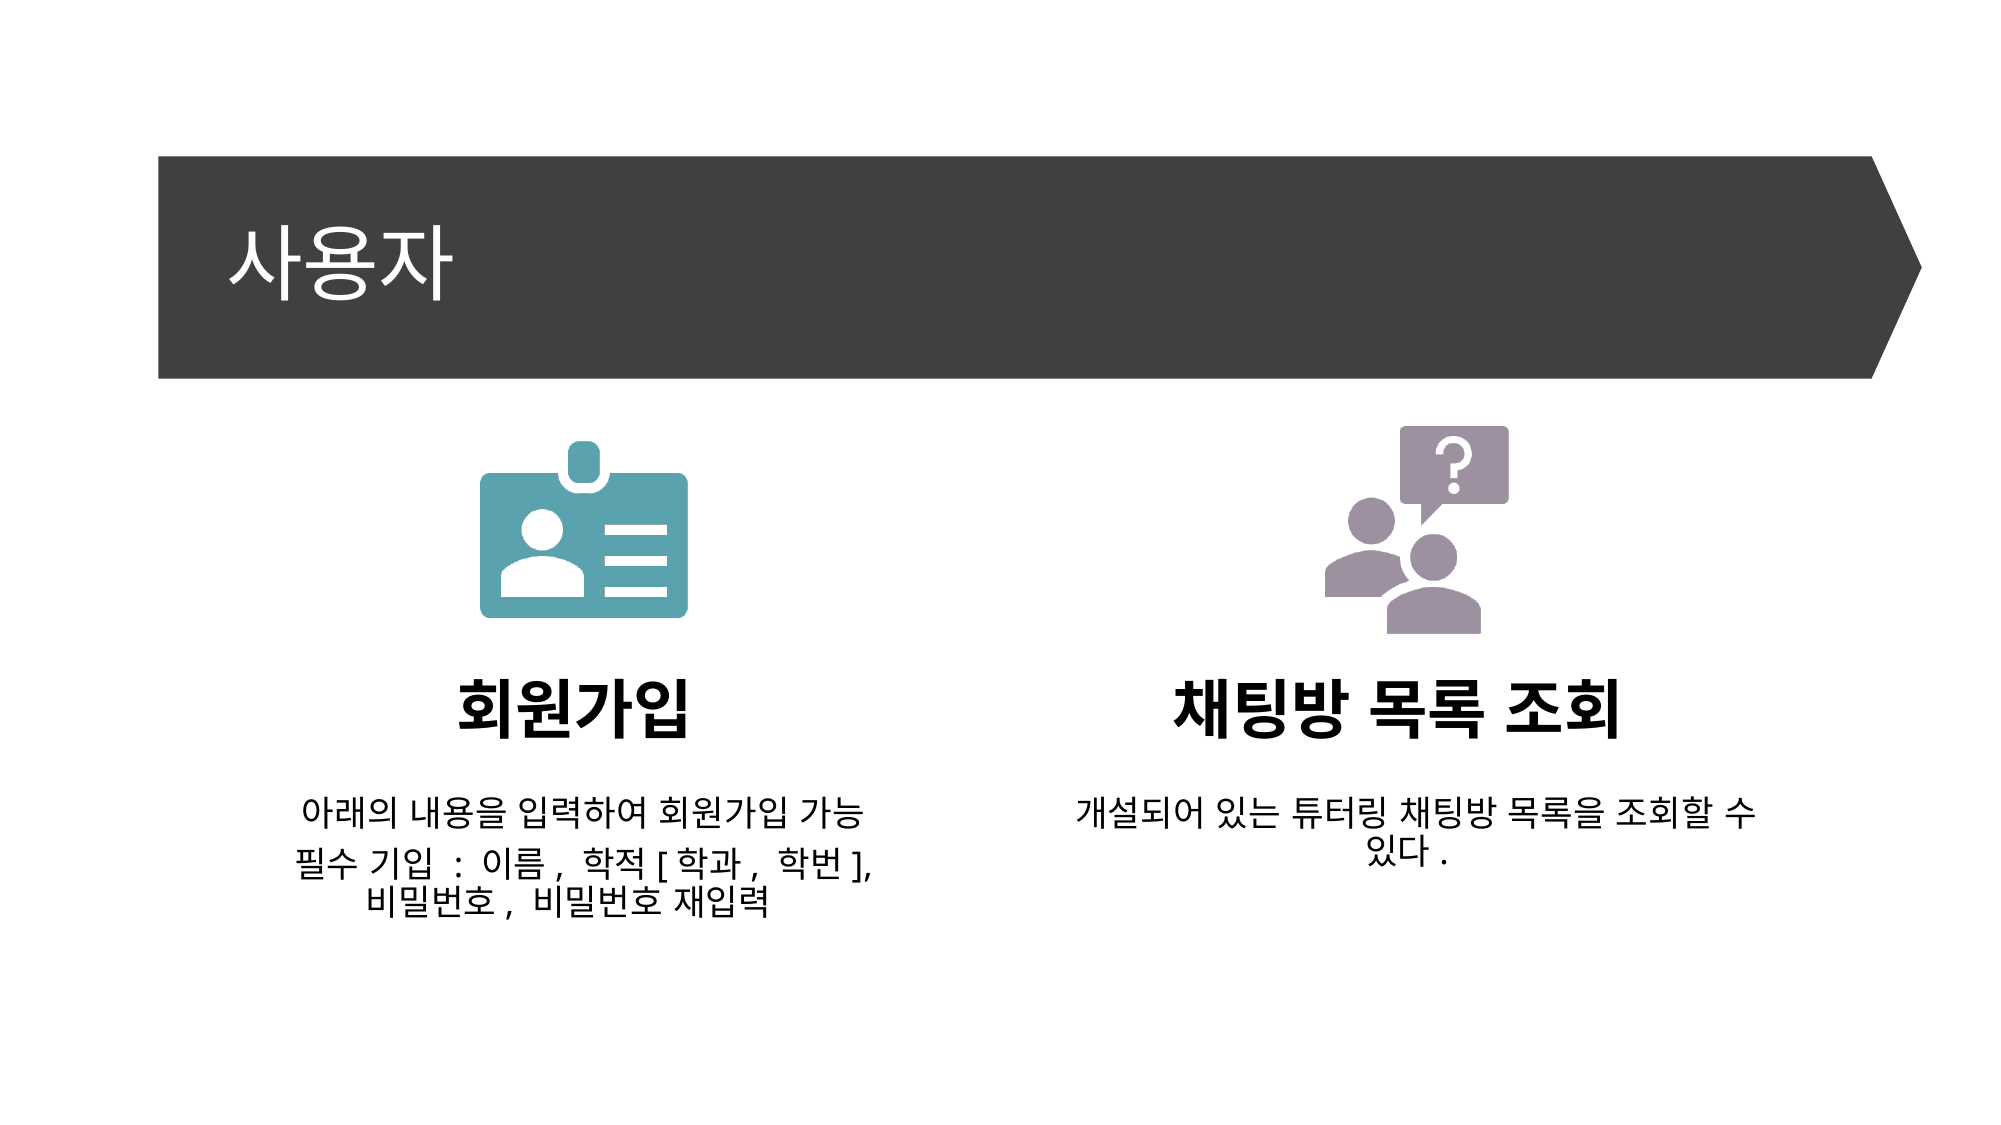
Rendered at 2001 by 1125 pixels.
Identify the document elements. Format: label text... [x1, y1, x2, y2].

title 사용자 [211, 197, 1856, 339]
text_box [157, 155, 1923, 380]
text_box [137, 339, 1863, 1053]
